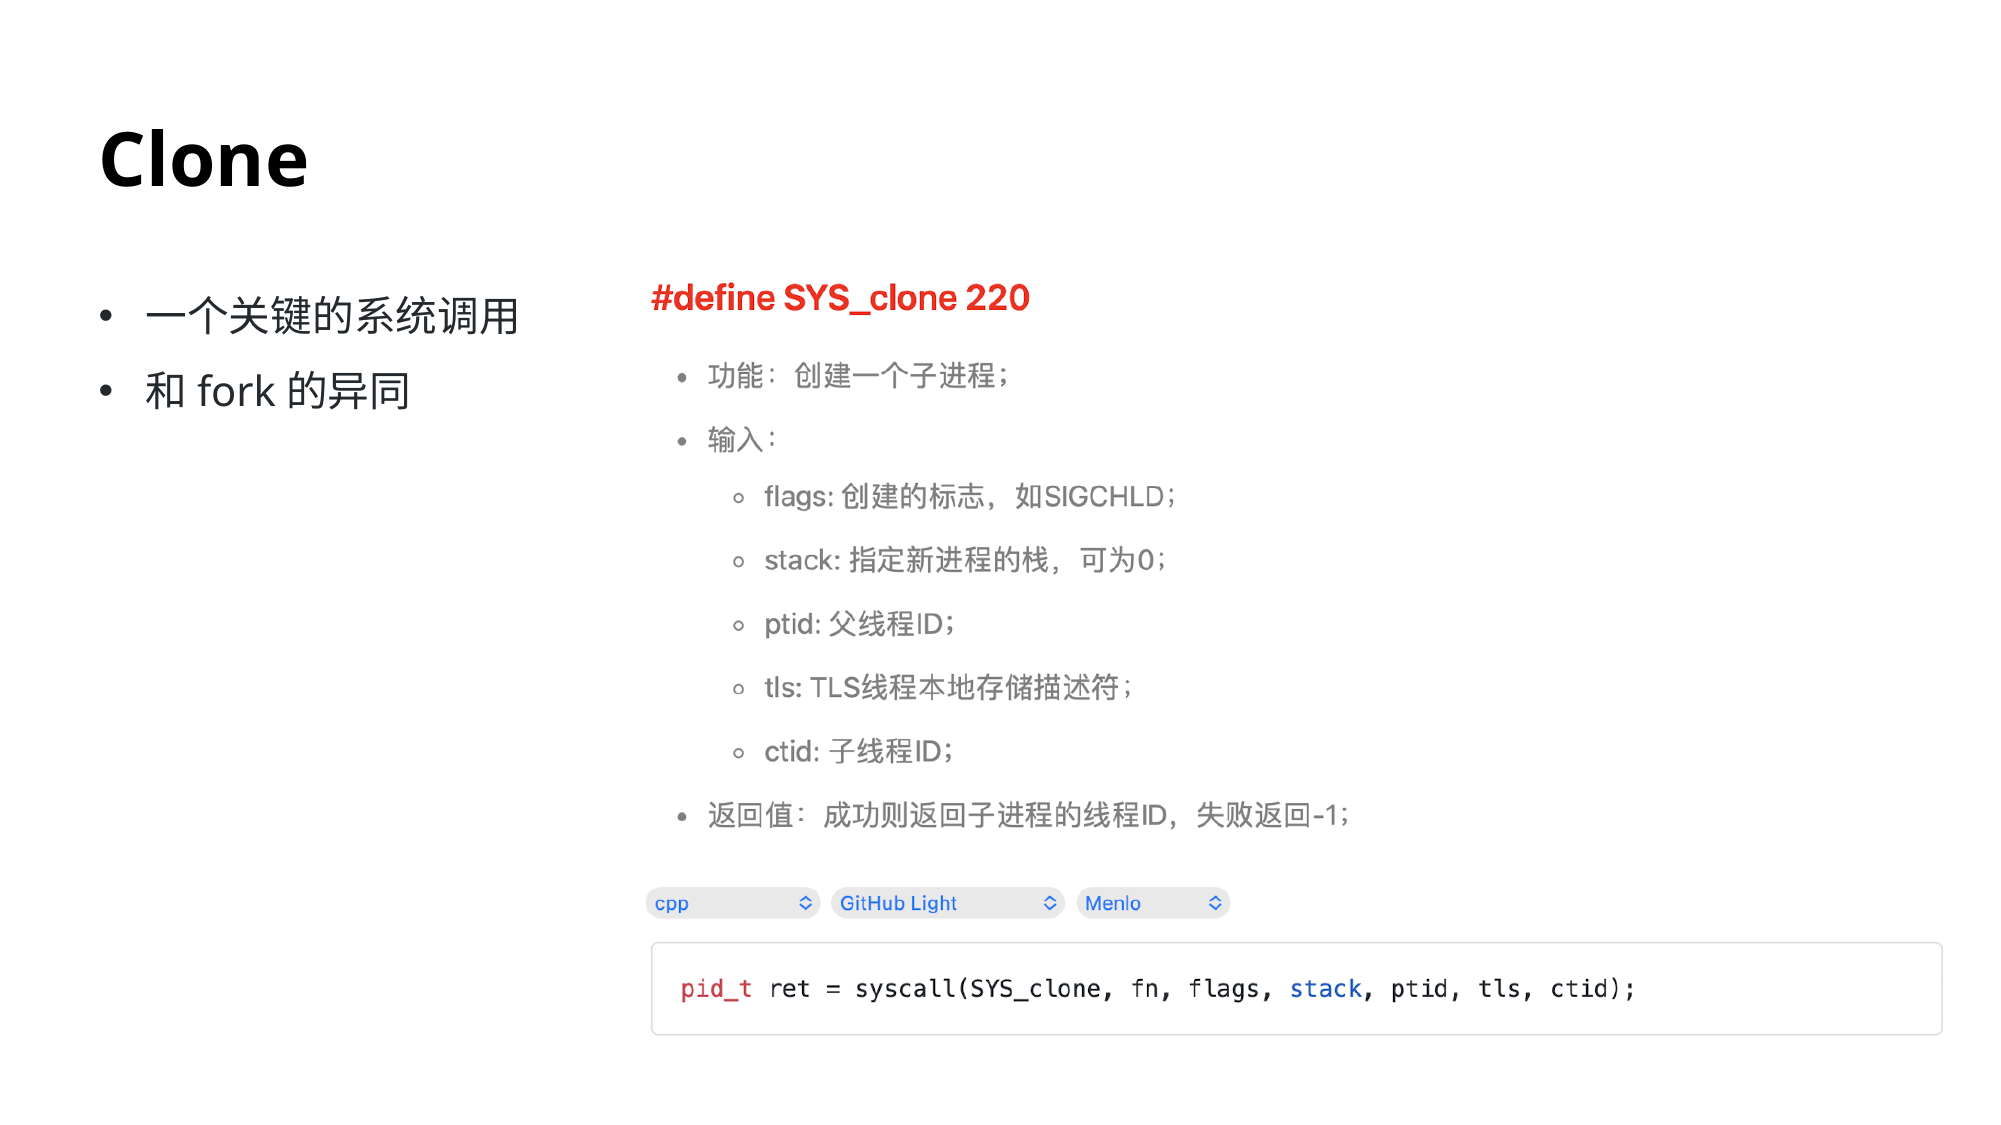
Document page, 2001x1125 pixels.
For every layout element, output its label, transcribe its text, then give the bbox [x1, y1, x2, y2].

picture [624, 257, 1959, 1050]
text_box 一个关键的系统调用 和fork的异同 [83, 257, 555, 423]
title Clone [83, 53, 1809, 271]
